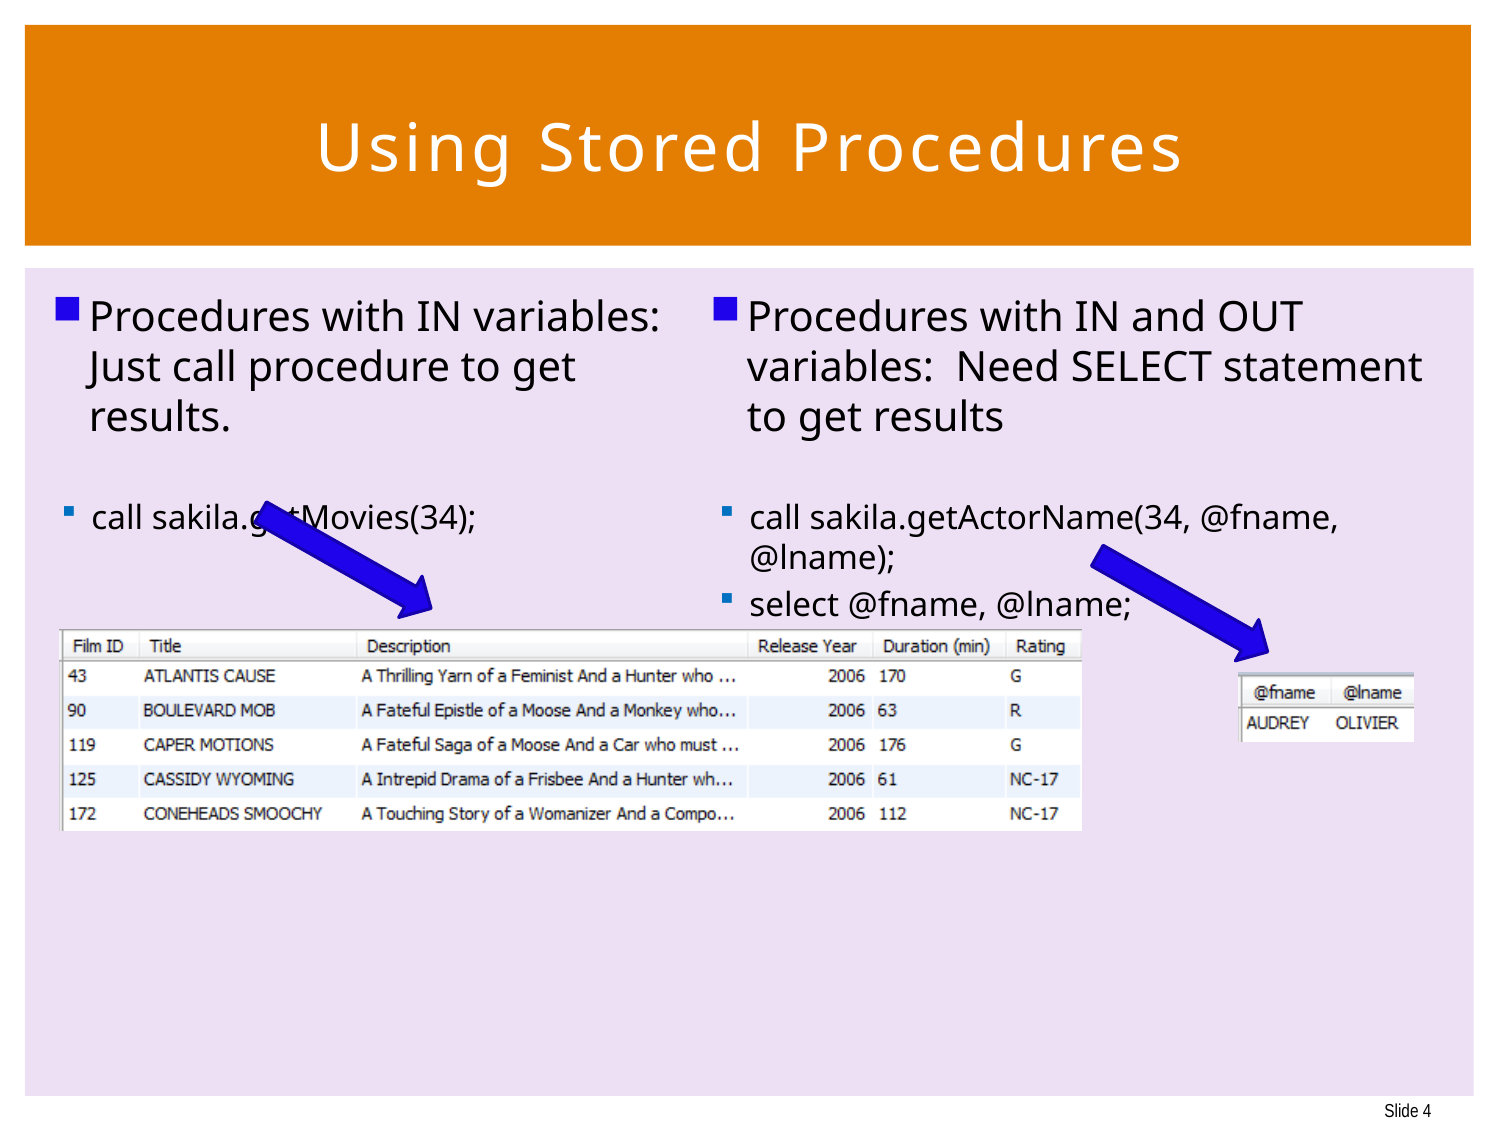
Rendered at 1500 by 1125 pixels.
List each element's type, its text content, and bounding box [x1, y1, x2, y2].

text_box [1090, 543, 1270, 663]
list Procedures with IN variables: Just call procedure to get results. call sakila.getMovies(34); [28, 281, 686, 1088]
picture [1238, 672, 1414, 742]
text_box [253, 500, 433, 619]
list Procedures with IN and OUT variables: Need SELECT statement to get results call sakila.getActorName(34, @fname, @lname); select @fname, @lname; [686, 281, 1477, 1088]
picture [59, 628, 1083, 831]
title Using Stored Procedures [62, 58, 1438, 232]
